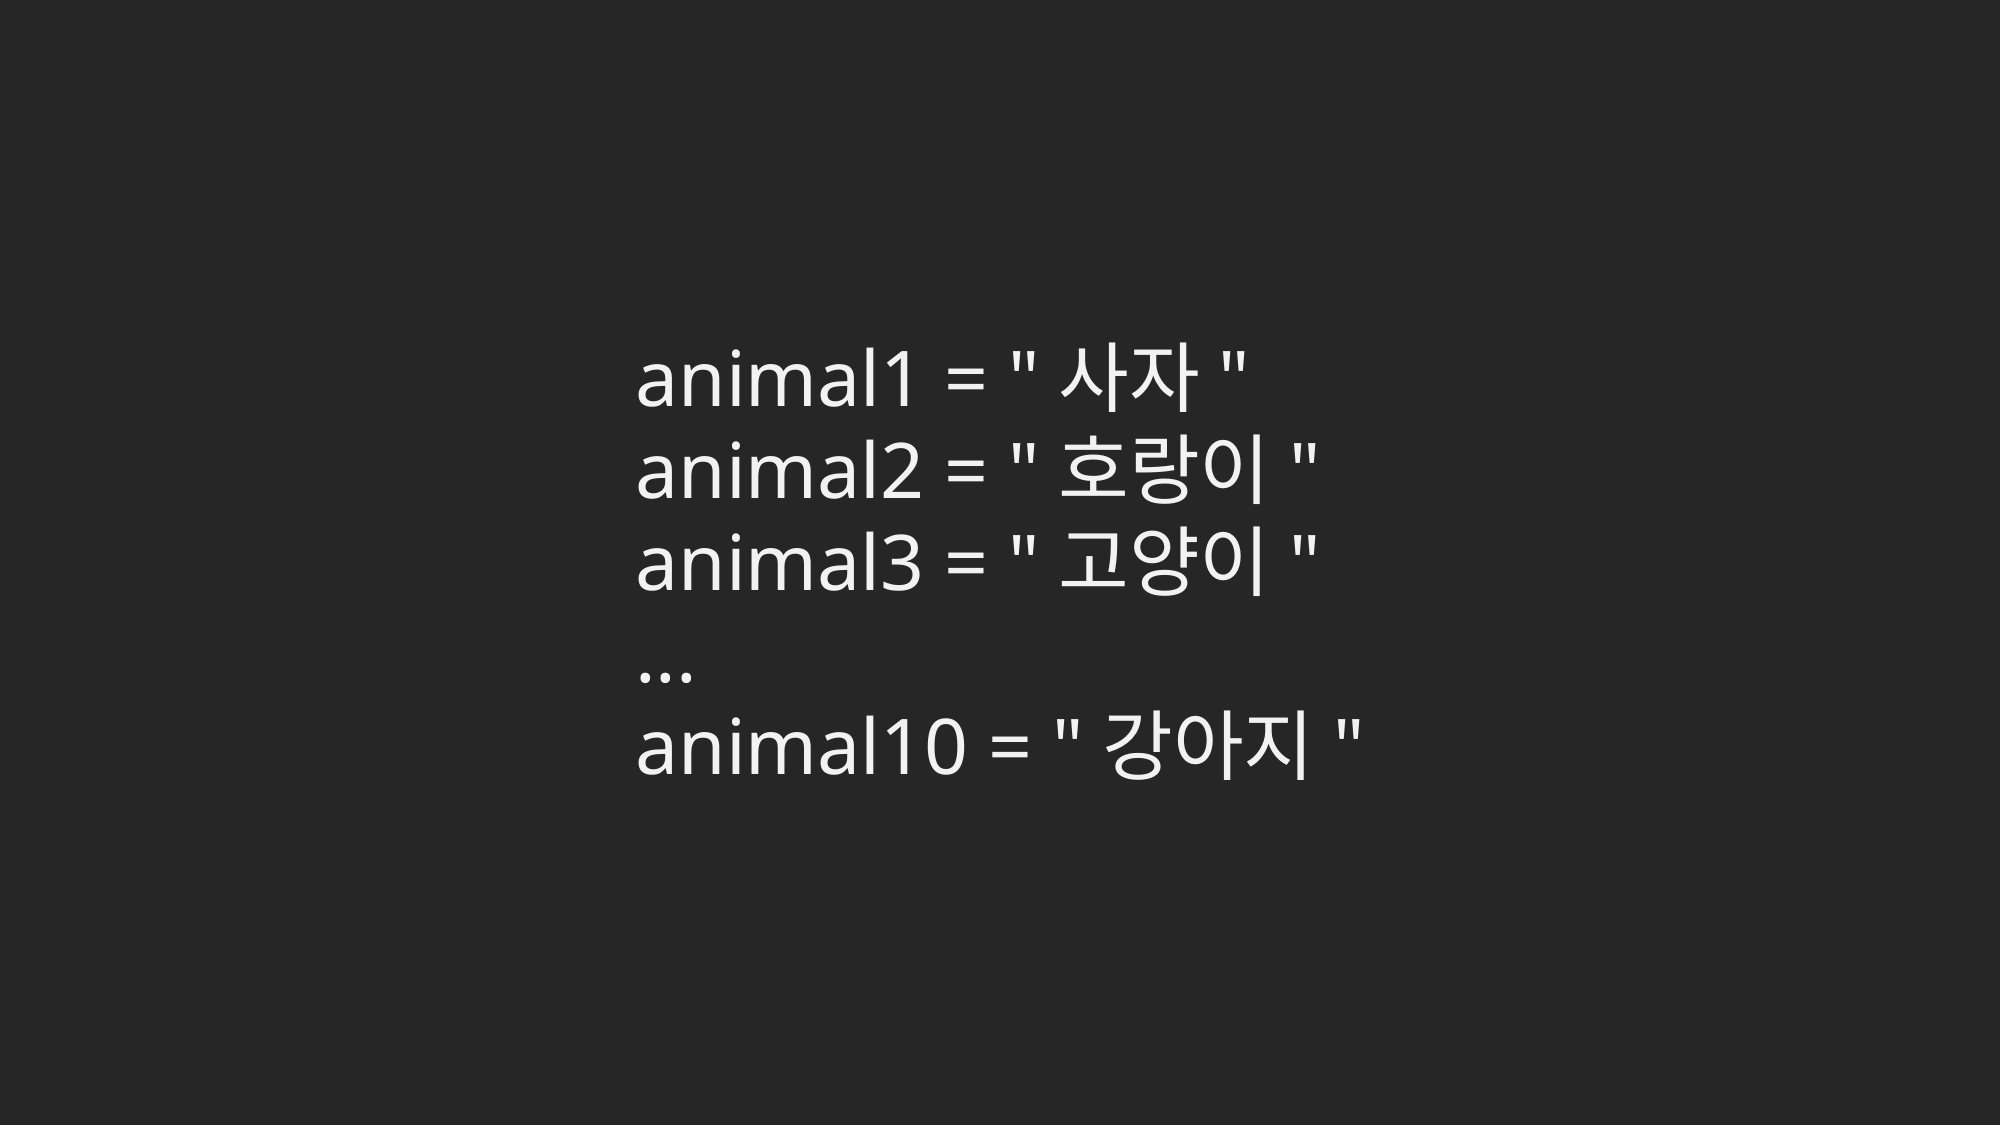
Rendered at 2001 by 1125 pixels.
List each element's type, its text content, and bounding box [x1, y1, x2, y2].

text_box animal1 = "사자" animal2 = "호랑이" animal3 = "고양이" ... animal10 = "강아지" [620, 321, 1380, 798]
